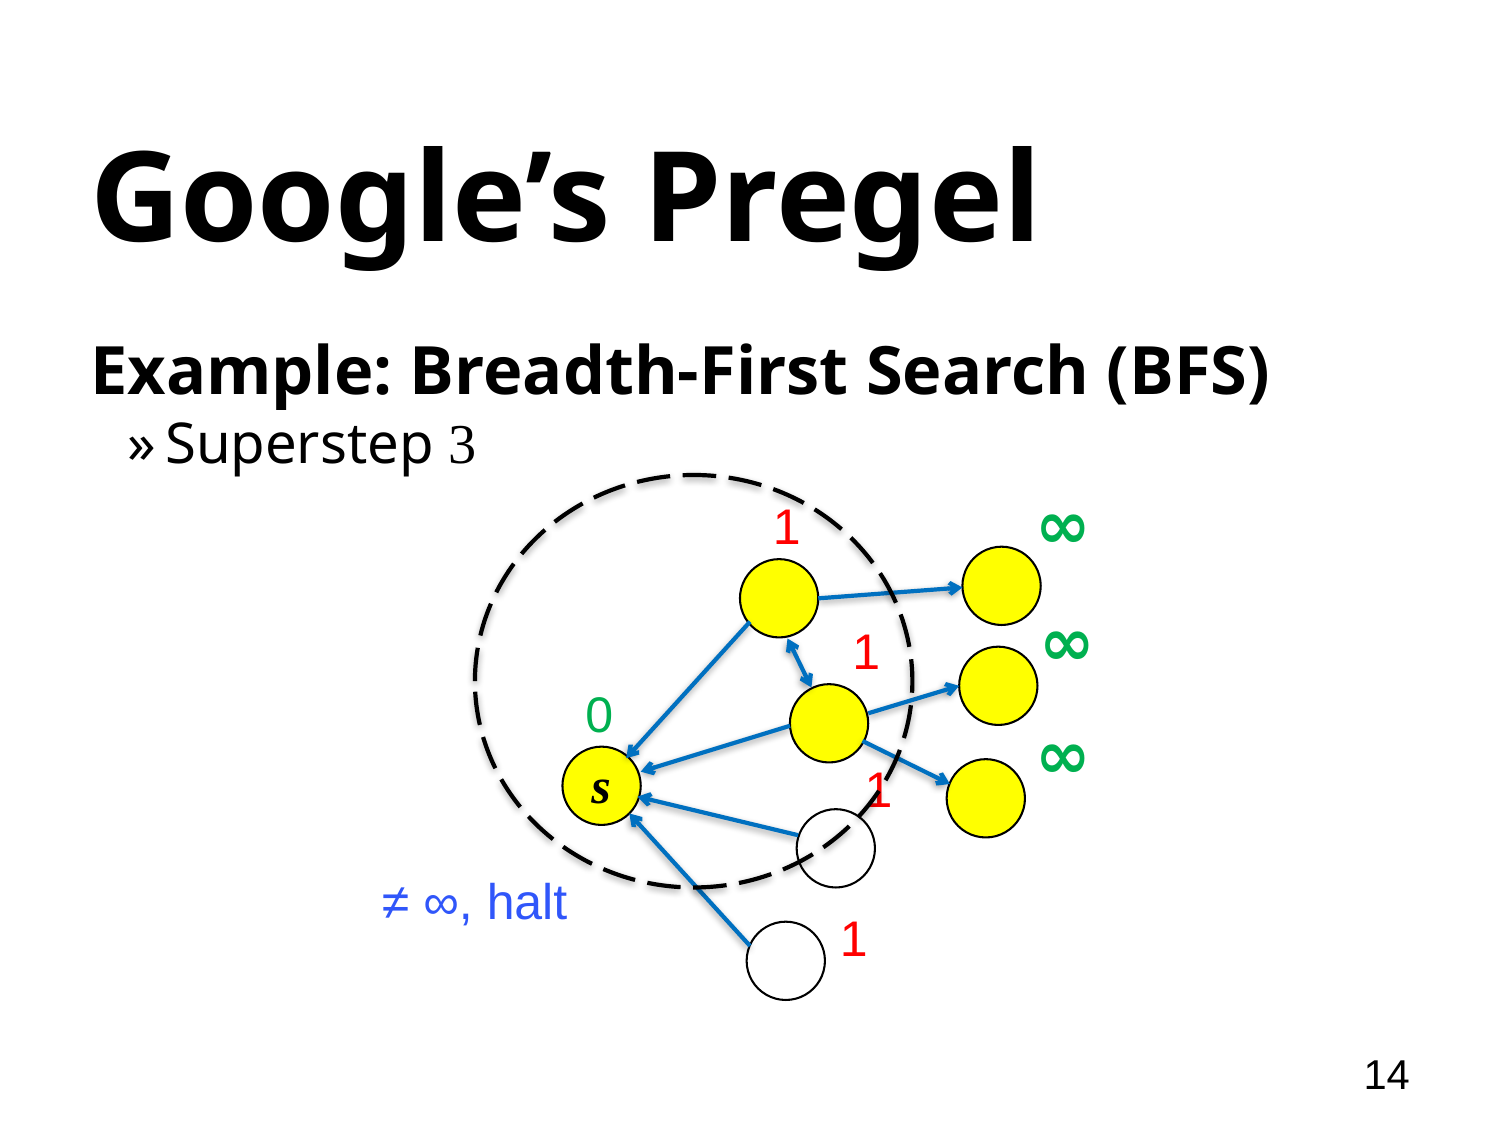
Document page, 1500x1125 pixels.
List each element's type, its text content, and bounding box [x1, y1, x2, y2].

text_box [817, 587, 963, 599]
text_box [957, 644, 1040, 728]
text_box 1 [824, 899, 888, 974]
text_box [867, 685, 960, 714]
text_box 1 [862, 793, 913, 825]
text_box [862, 740, 951, 785]
text_box [801, 825, 878, 890]
text_box [944, 757, 1028, 840]
text_box [472, 472, 915, 880]
title Google’s Pregel [74, 97, 1426, 286]
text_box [619, 627, 757, 752]
text_box ∞ [1020, 474, 1088, 570]
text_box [623, 819, 757, 941]
text_box ≠ ∞, halt [367, 861, 583, 937]
text_box ∞ [1020, 703, 1088, 799]
text_box [960, 544, 1043, 628]
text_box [637, 796, 799, 836]
text_box 1 [776, 486, 825, 511]
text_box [640, 725, 791, 772]
text_box [744, 919, 825, 1003]
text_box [774, 650, 825, 676]
slide_number 14 [1074, 1042, 1425, 1103]
list Example: Breadth-First Search (BFS) Superstep 3 [74, 319, 1473, 1013]
text_box ∞ [1024, 591, 1092, 687]
